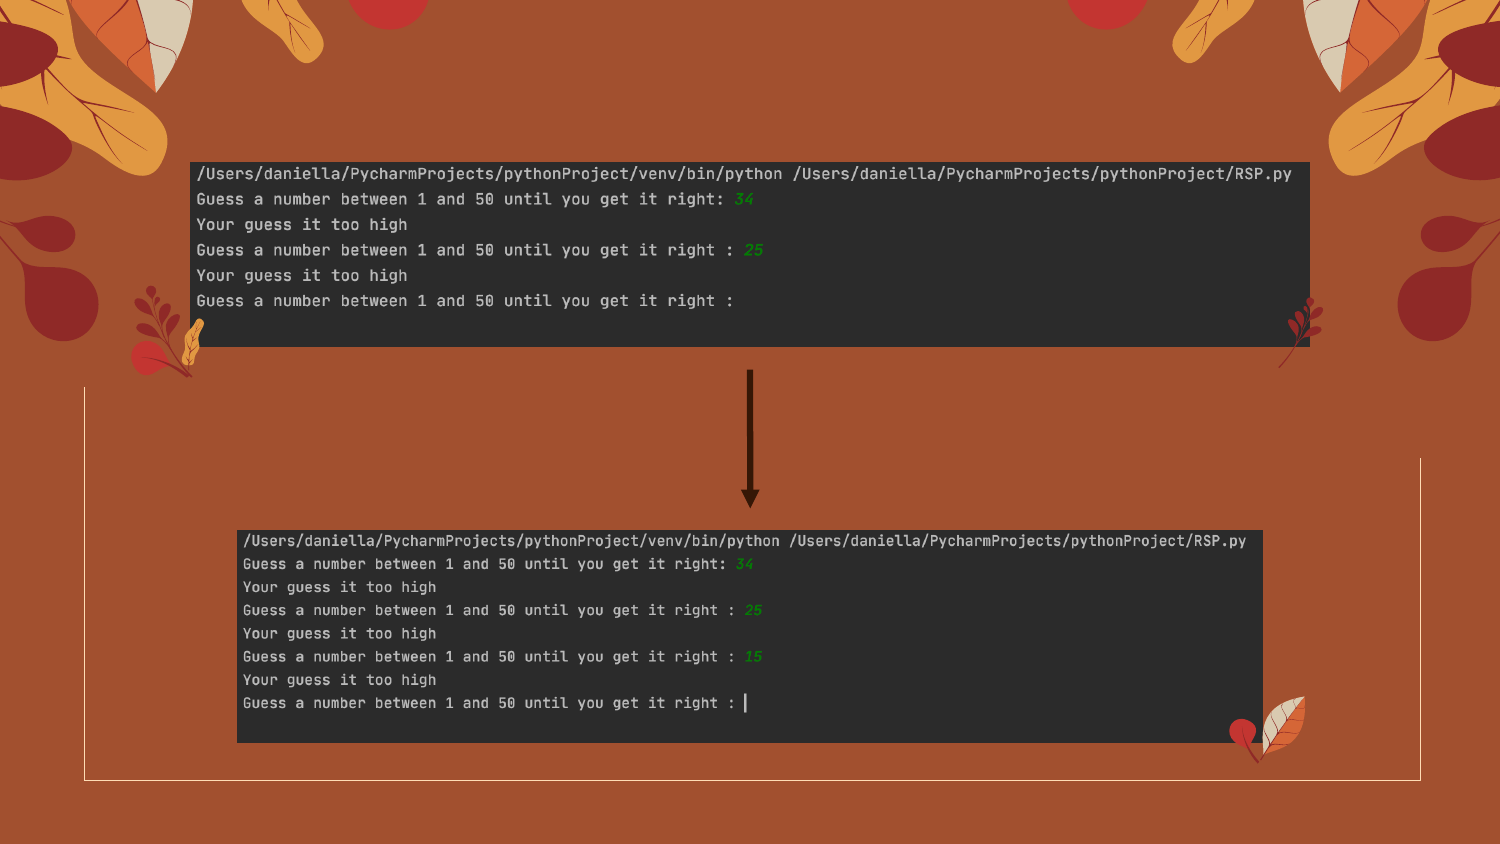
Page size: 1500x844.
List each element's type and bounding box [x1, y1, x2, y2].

text_box [1272, 294, 1326, 370]
text_box [1214, 696, 1310, 766]
picture [237, 530, 1263, 743]
text_box [115, 282, 211, 402]
picture [190, 162, 1310, 347]
